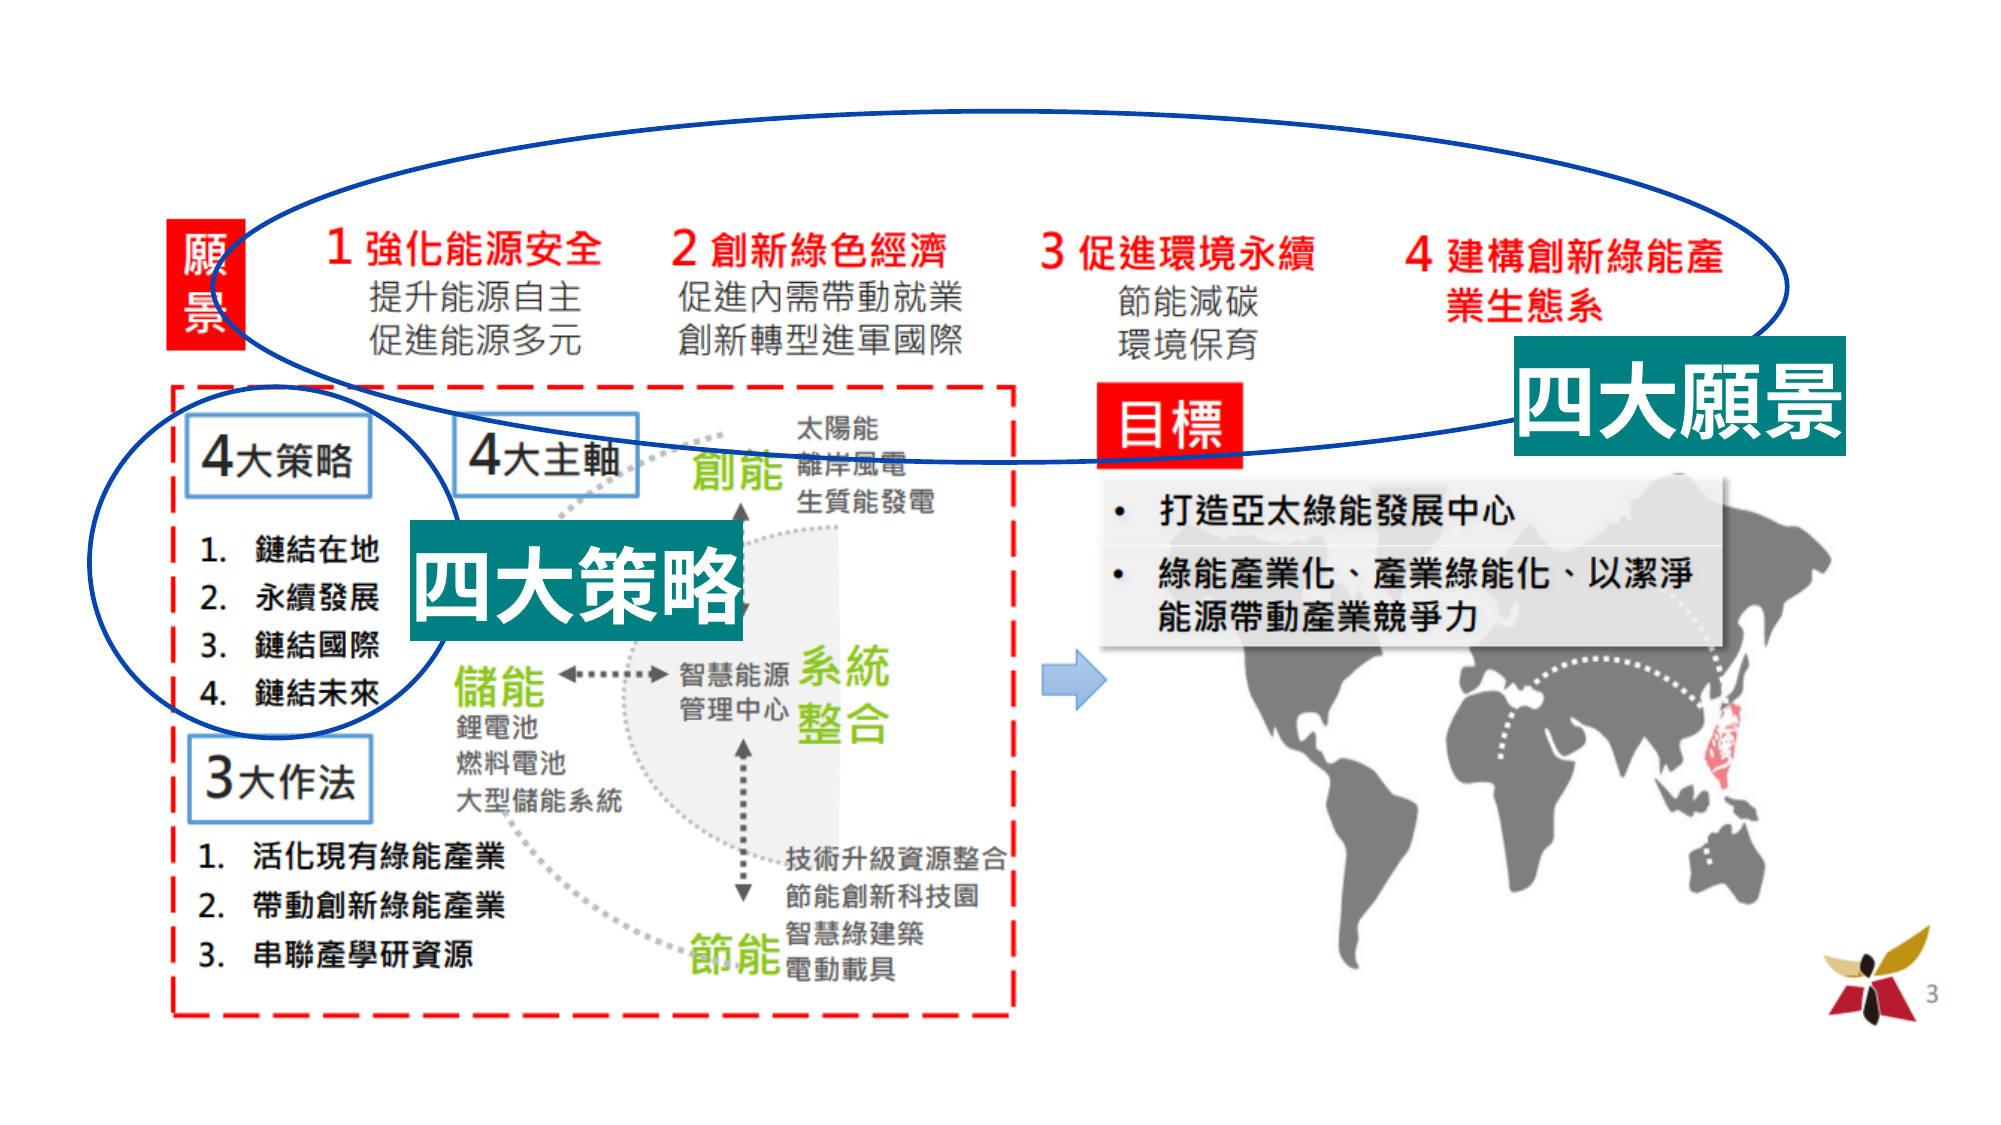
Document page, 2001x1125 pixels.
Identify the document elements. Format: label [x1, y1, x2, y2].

text_box [296, 111, 1704, 208]
picture [89, 208, 1947, 1043]
